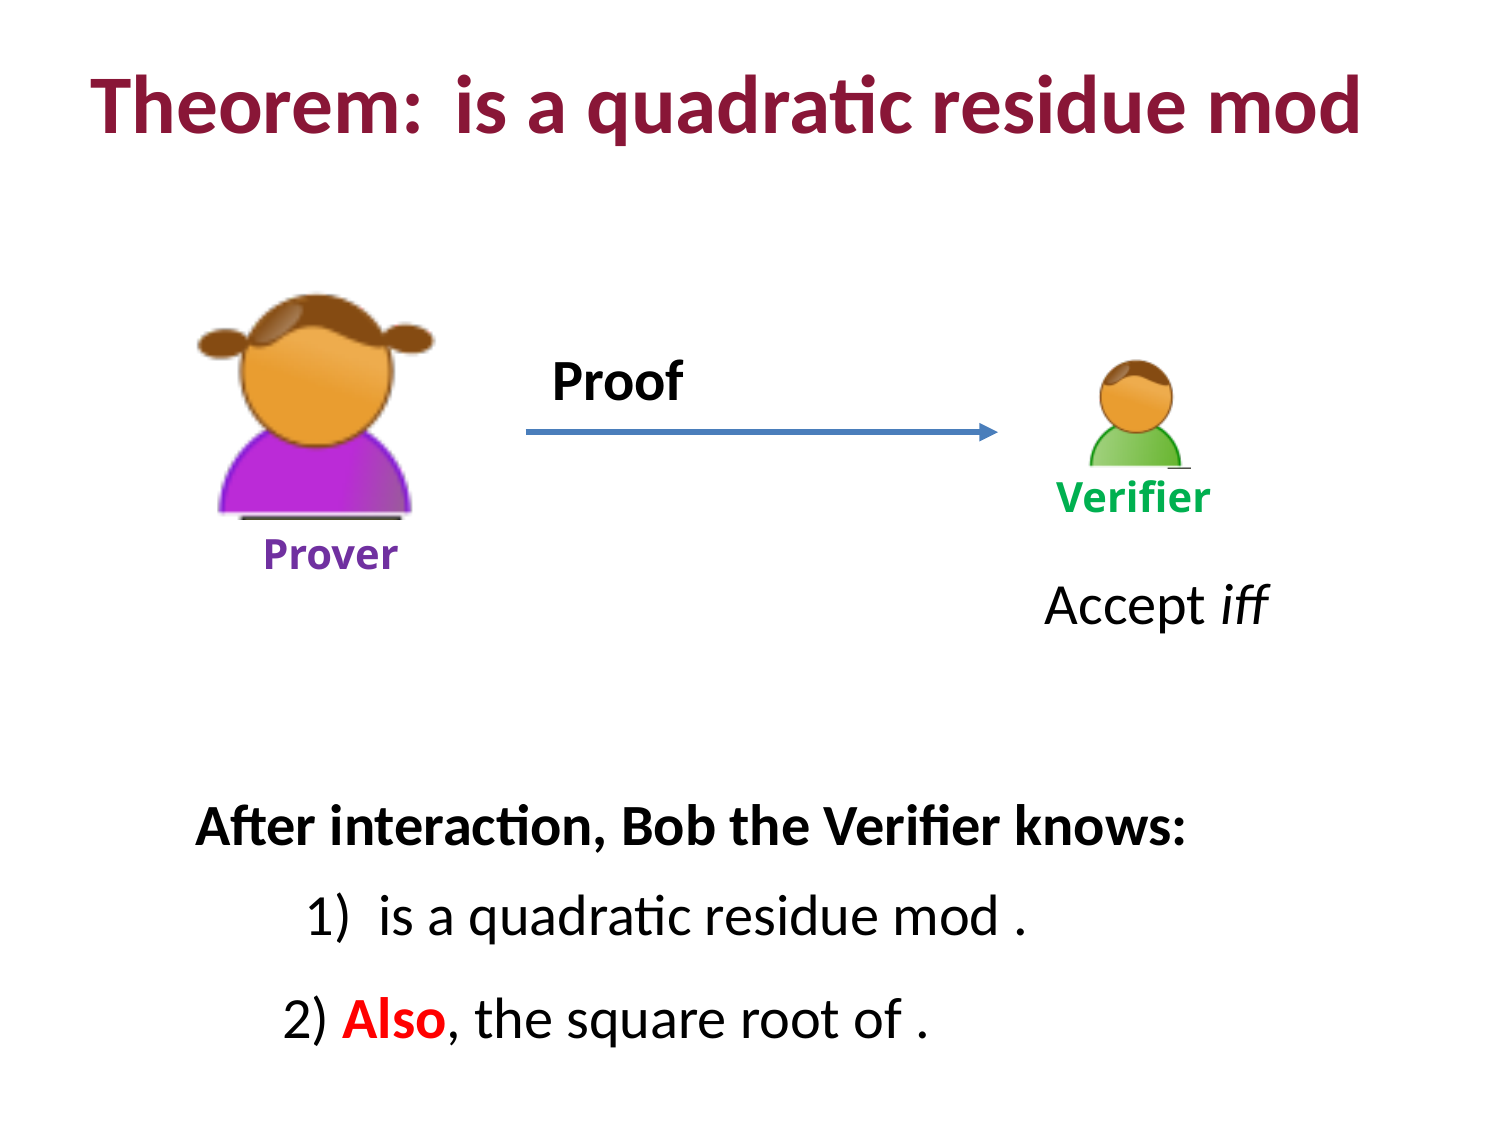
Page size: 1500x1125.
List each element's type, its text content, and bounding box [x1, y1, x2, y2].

picture [1084, 358, 1192, 469]
text_box Prover [194, 521, 467, 584]
text_box After interaction, Bob the Verifier knows: [180, 779, 1203, 865]
picture [158, 273, 460, 521]
text_box Verifier [998, 464, 1270, 527]
